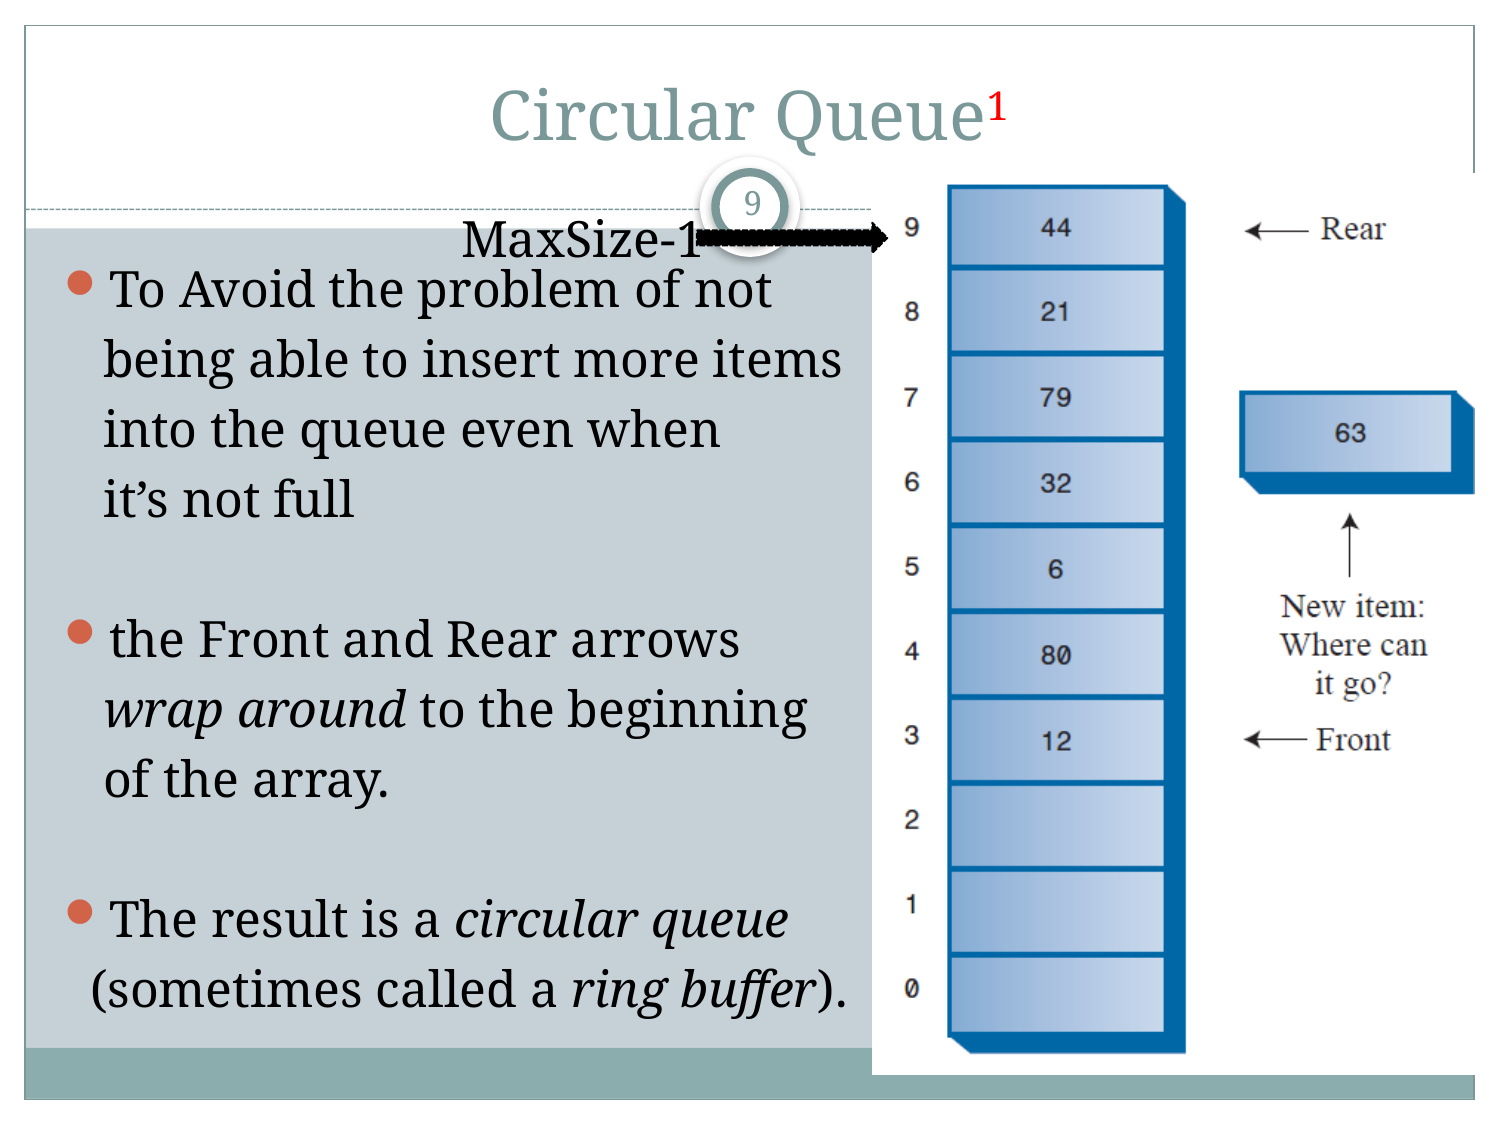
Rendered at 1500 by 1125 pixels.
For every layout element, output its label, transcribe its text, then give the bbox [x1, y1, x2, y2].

list To Avoid the problem of not being able to insert more items into the queue even when it’s not full the Front and Rear arrows wrap around to the beginning of the array. The result is a circular queue (sometimes called a ring buffer). [49, 250, 866, 1075]
slide_number 9 [715, 168, 791, 196]
picture [872, 173, 1476, 1076]
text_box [446, 199, 888, 276]
title Circular Queue1 [49, 37, 1450, 162]
